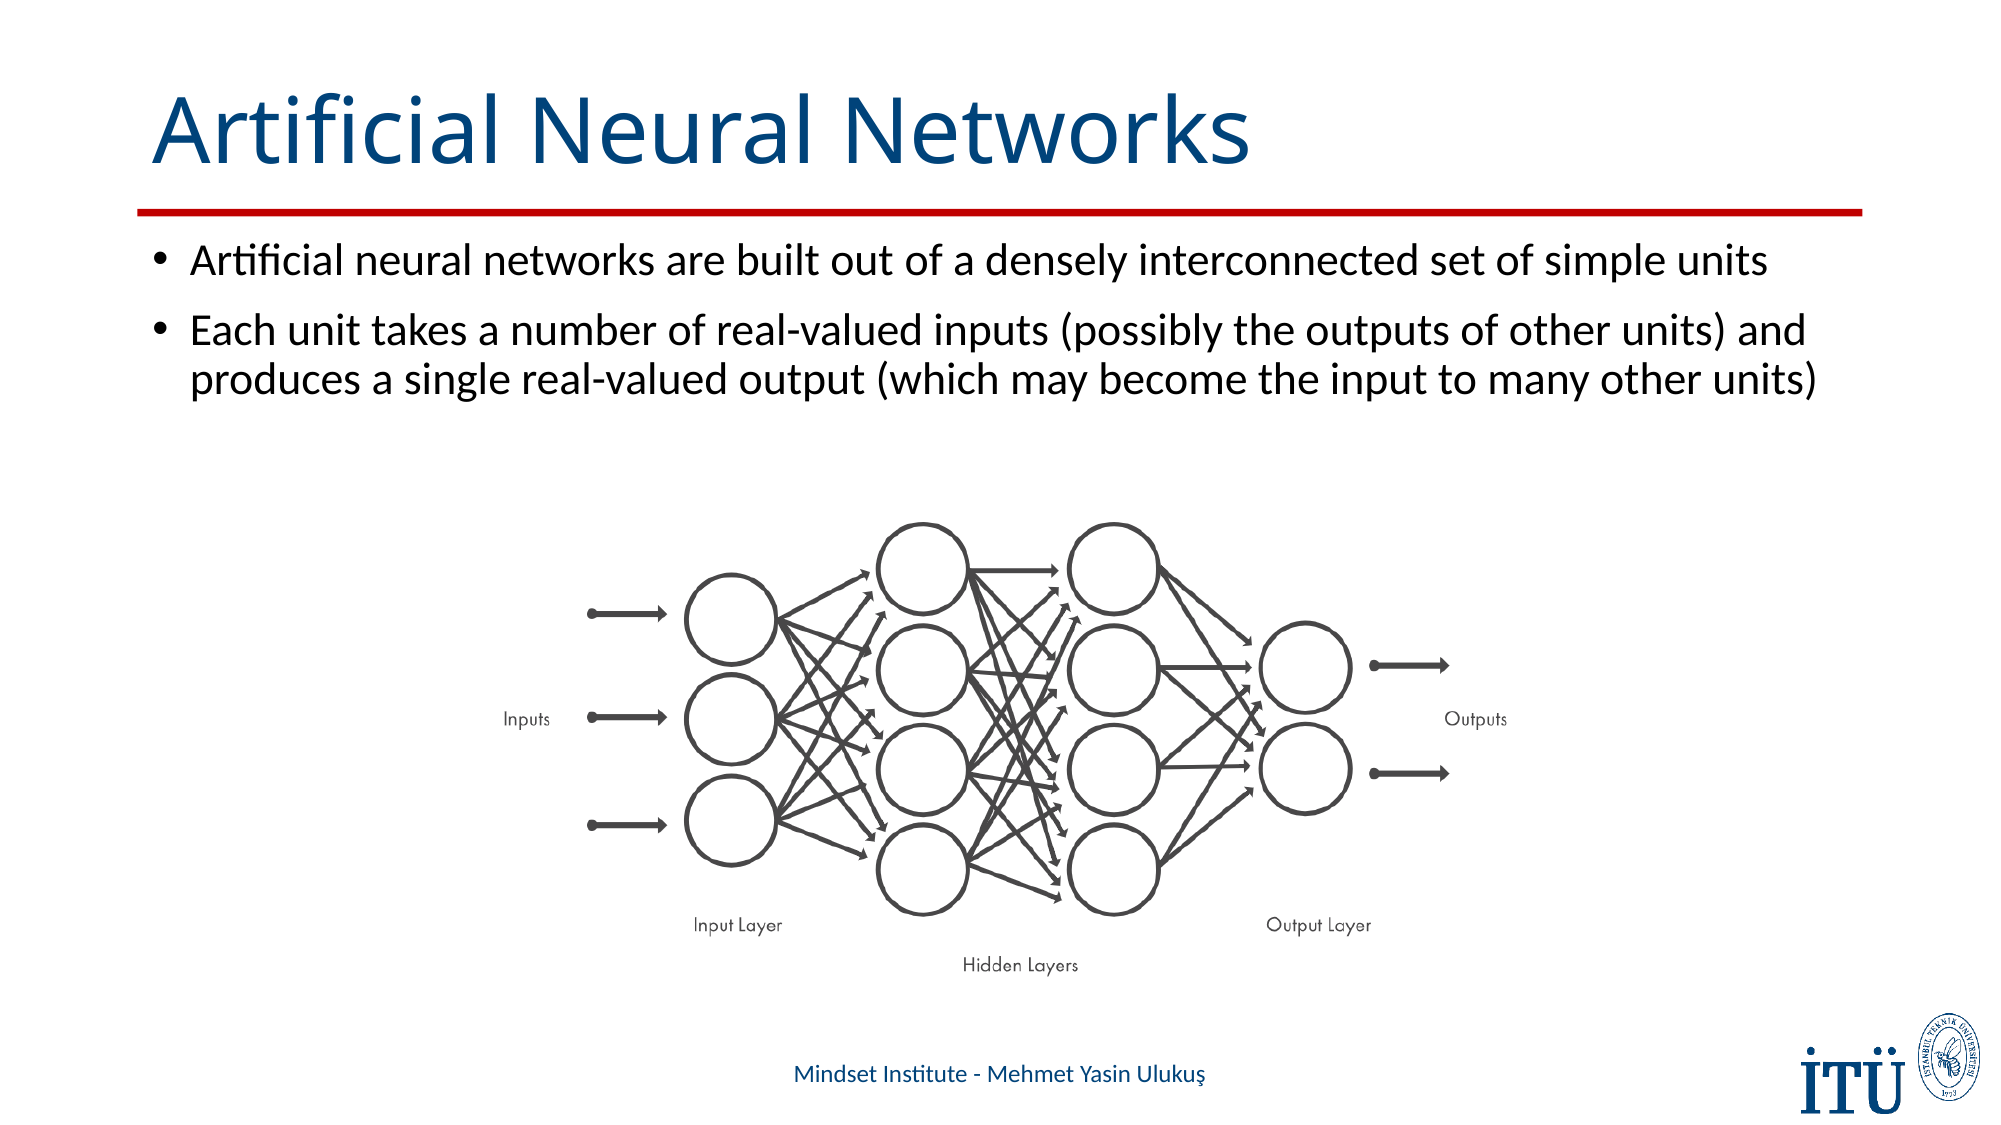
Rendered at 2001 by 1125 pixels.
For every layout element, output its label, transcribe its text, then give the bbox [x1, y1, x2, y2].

list Artificial neural networks are built out of a densely interconnected set of simple units Each unit takes a number of real-valued inputs (possibly the outputs of other units) and produces a single real-valued output (which may become the input to many other units) [137, 227, 1863, 1036]
picture [1801, 1013, 1980, 1114]
title Artificial Neural Networks [137, 59, 1863, 209]
footer Mindset Institute - Mehmet Yasin Ulukuş [662, 1042, 1338, 1103]
picture [481, 483, 1519, 981]
